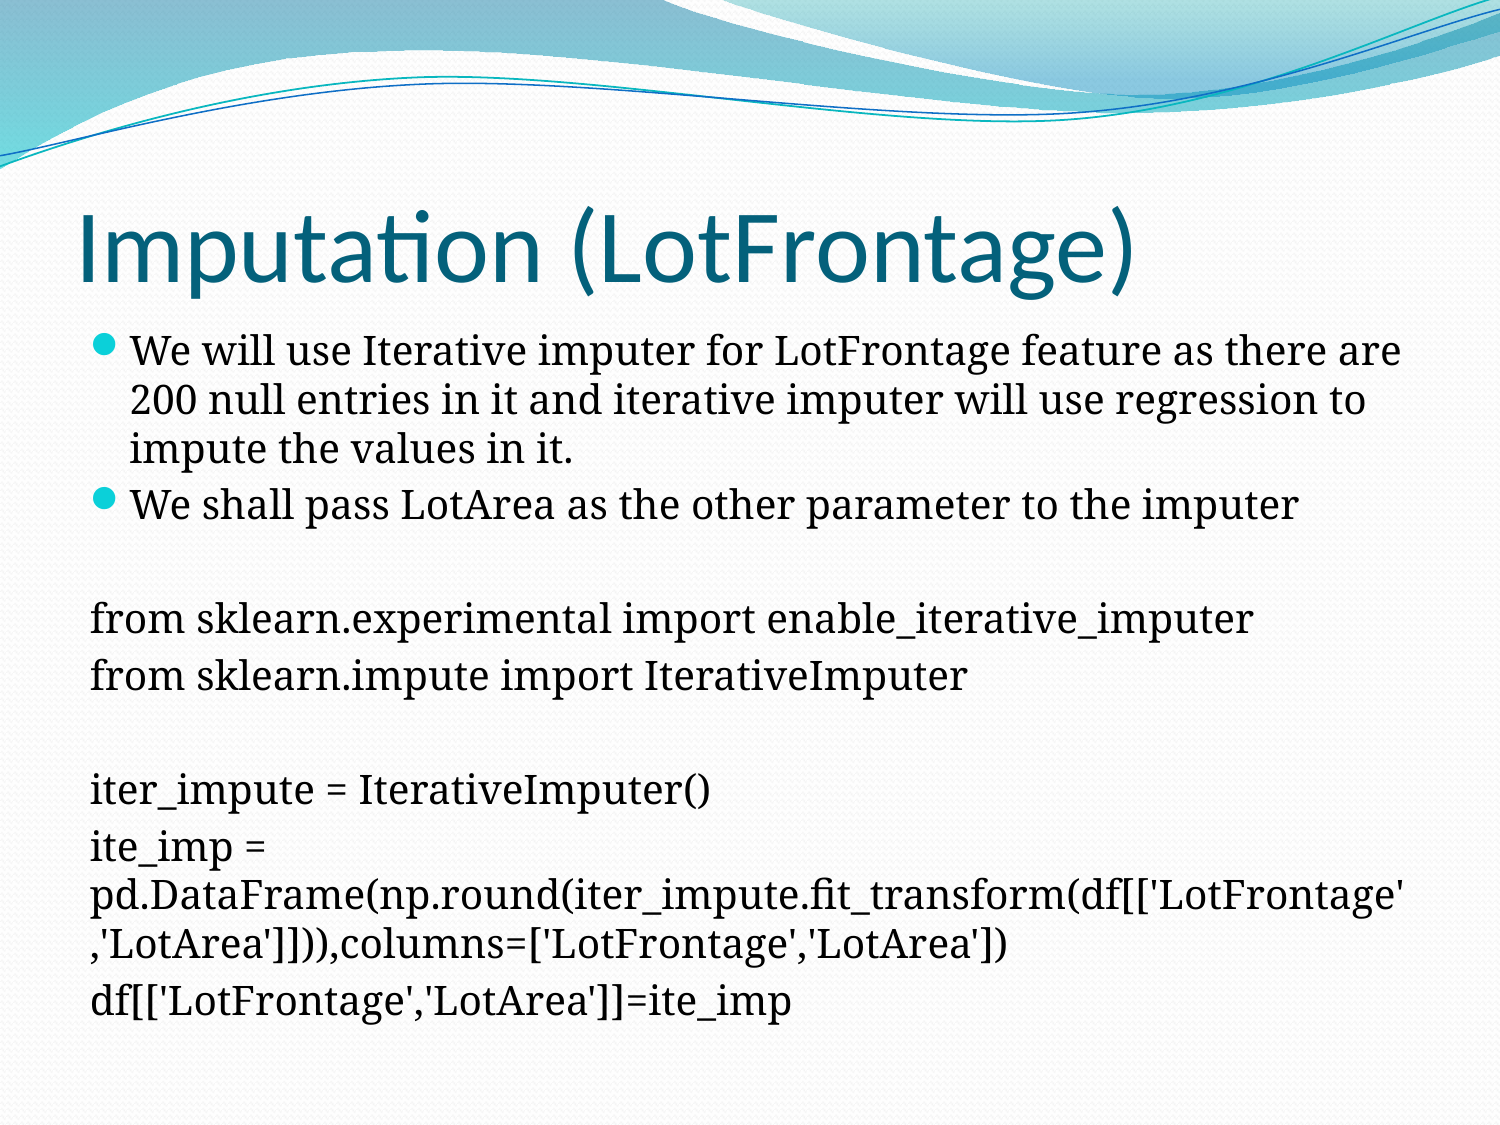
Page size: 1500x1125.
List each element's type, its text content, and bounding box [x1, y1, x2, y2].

title Imputation (LotFrontage) [75, 115, 1425, 303]
list We will use Iterative imputer for LotFrontage feature as there are 200 null entries in it and iterative imputer will use regression to impute the values in it. We shall pass LotArea as the other parameter to the imputer from sklearn.experimental import enable_iterative_imputer from sklearn.impute import IterativeImputer iter_impute = IterativeImputer() ite_imp = pd.DataFrame(np.round(iter_impute.fit_transform(df[['LotFrontage','LotArea']])),columns=['LotFrontage','LotArea']) df[['LotFrontage','LotArea']]=ite_imp [75, 317, 1425, 1038]
